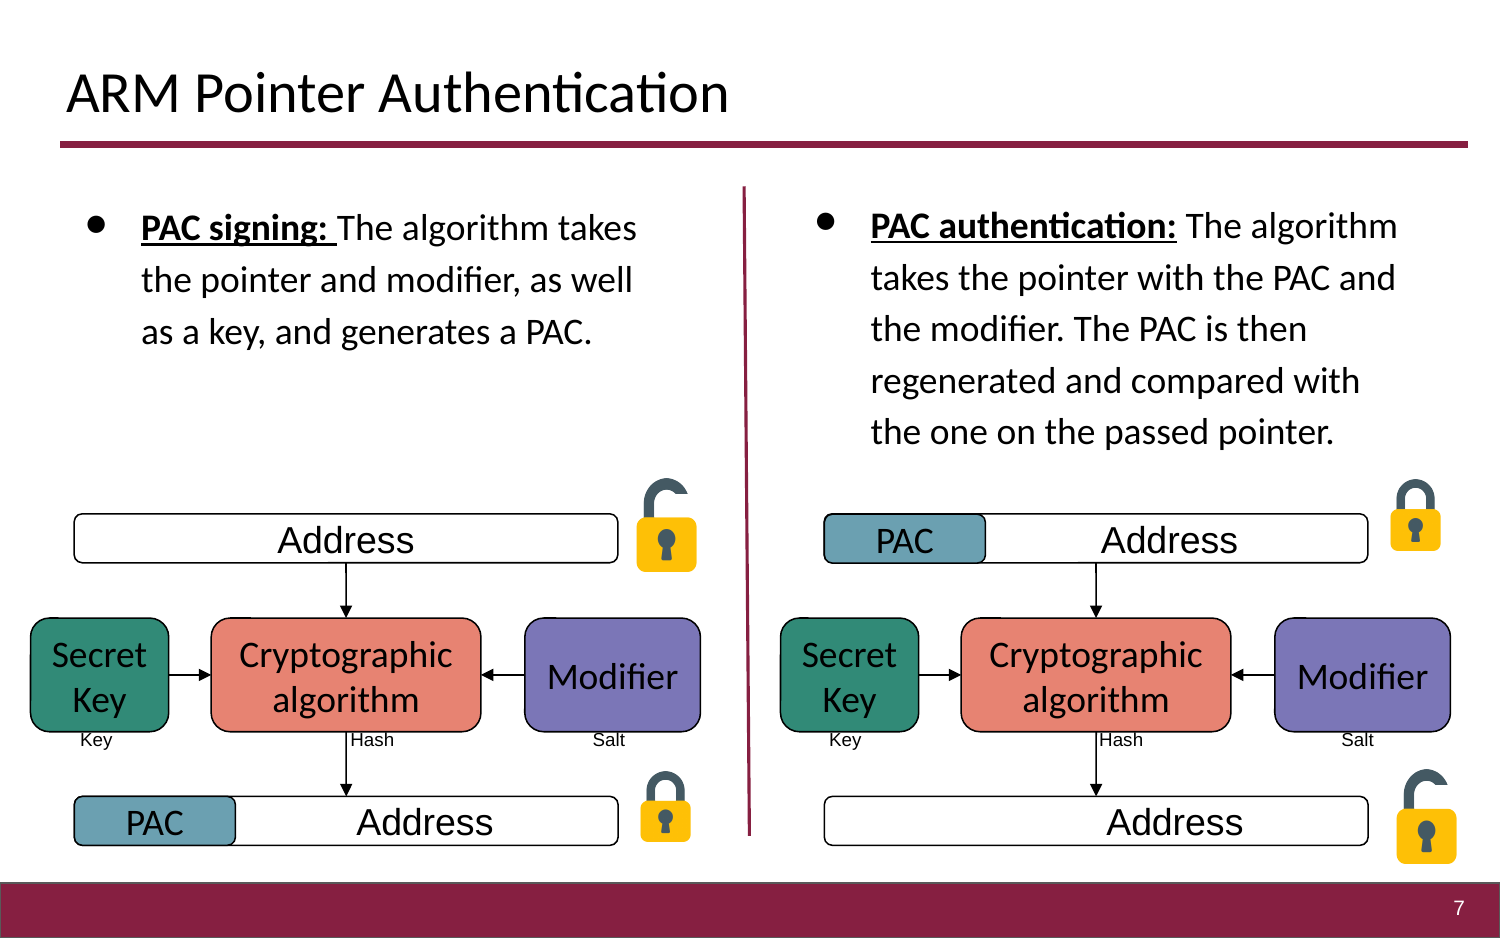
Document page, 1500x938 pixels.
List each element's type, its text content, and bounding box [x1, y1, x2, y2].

text_box Salt [577, 716, 653, 762]
text_box Key [814, 716, 878, 762]
picture [629, 771, 701, 843]
title ARM Pointer Authentication [51, 39, 1449, 144]
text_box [743, 185, 750, 837]
text_box Salt [1326, 716, 1402, 762]
text_box Hash [335, 716, 410, 762]
text_box Hash [1084, 716, 1159, 762]
text_box Modifier [1274, 618, 1451, 732]
text_box Address [824, 796, 1369, 846]
text_box Key [65, 716, 130, 762]
text_box Secret Key [30, 618, 169, 732]
text_box Cryptographic algorithm [211, 618, 481, 732]
list PAC signing: The algorithm takes the pointer and modifier, as well as a key, and generates a PAC. [51, 181, 685, 398]
text_box Cryptographic algorithm [961, 618, 1231, 732]
list PAC authentication: The algorithm takes the pointer with the PAC and the modifier. The PAC is then regenerated and compared with the one on the passed pointer. [780, 178, 1430, 479]
text_box Address [229, 796, 619, 846]
text_box PAC [74, 796, 236, 846]
text_box Address [74, 513, 618, 563]
text_box Secret Key [780, 618, 919, 732]
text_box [624, 477, 709, 572]
slide_number ‹#› [1389, 871, 1480, 938]
picture [1379, 479, 1451, 551]
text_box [1383, 769, 1469, 864]
text_box Modifier [524, 618, 701, 732]
text_box Address [831, 513, 1368, 563]
text_box PAC [824, 514, 986, 564]
